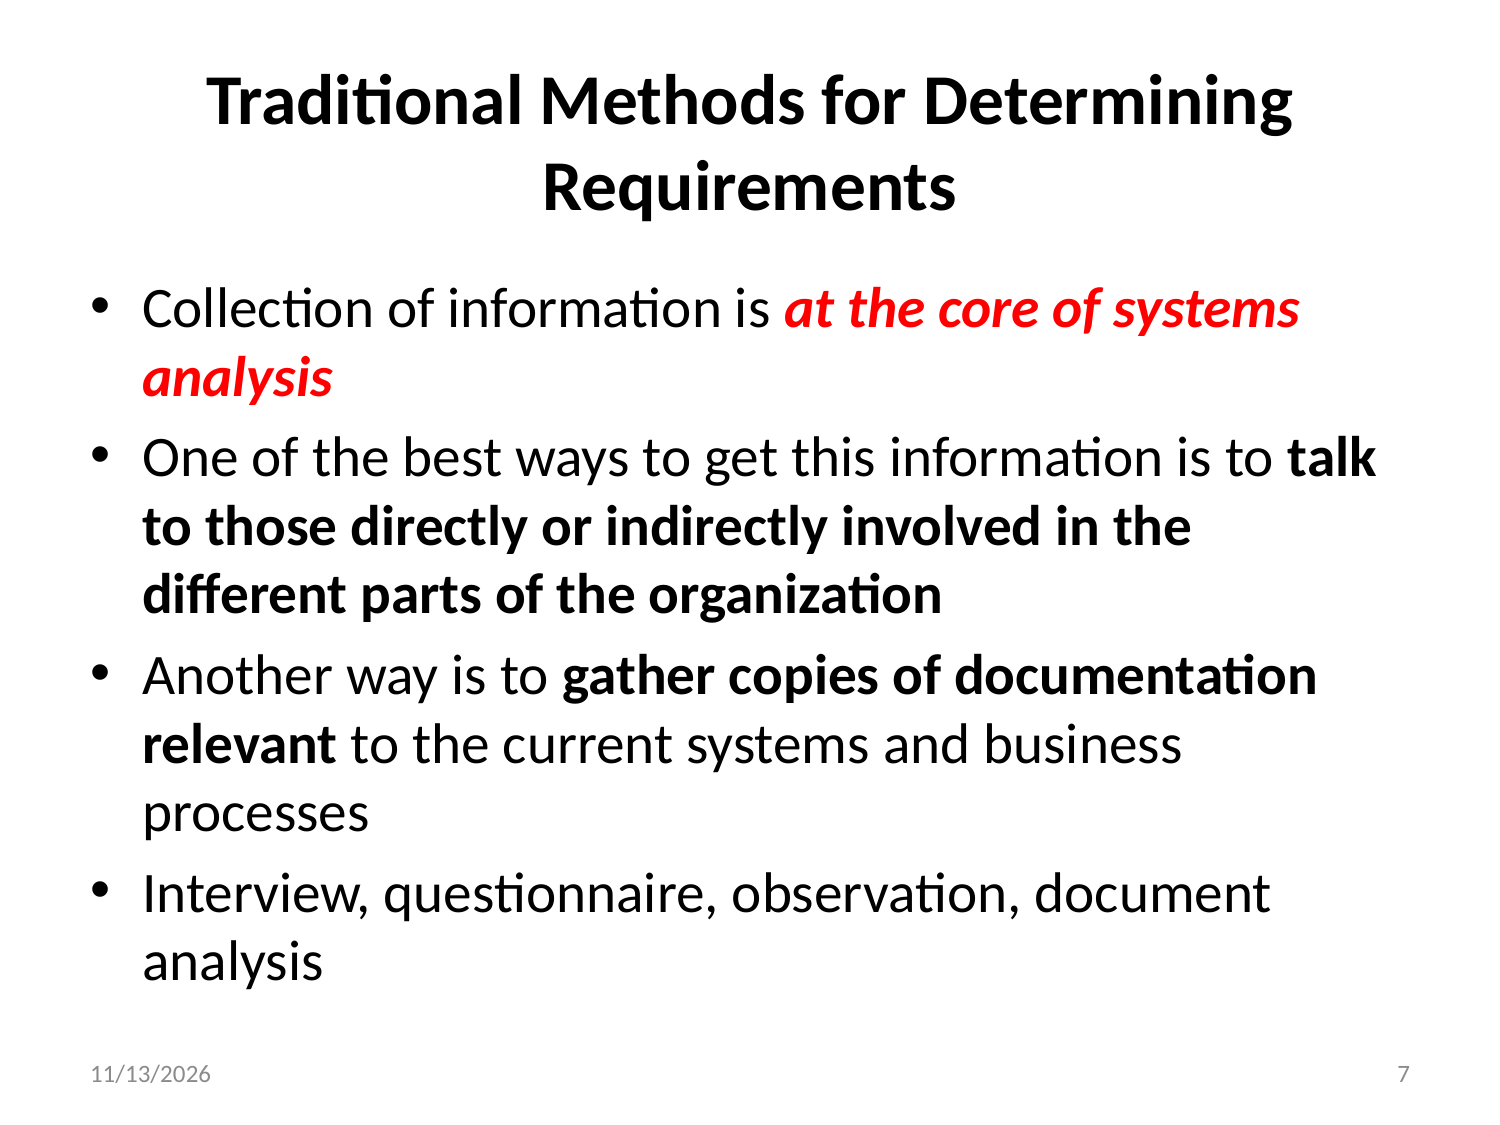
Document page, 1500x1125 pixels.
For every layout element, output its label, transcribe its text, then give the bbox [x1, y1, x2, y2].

slide_number 7 [1074, 1042, 1425, 1103]
list Collection of information is at the core of systems analysis One of the best ways to get this information is to talk to those directly or indirectly involved in the different parts of the organization Another way is to gather copies of documentation relevant to the current systems and business processes Interview, questionnaire, observation, document analysis [75, 262, 1425, 1005]
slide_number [75, 1042, 425, 1103]
title Traditional Methods for Determining Requirements [75, 45, 1425, 233]
